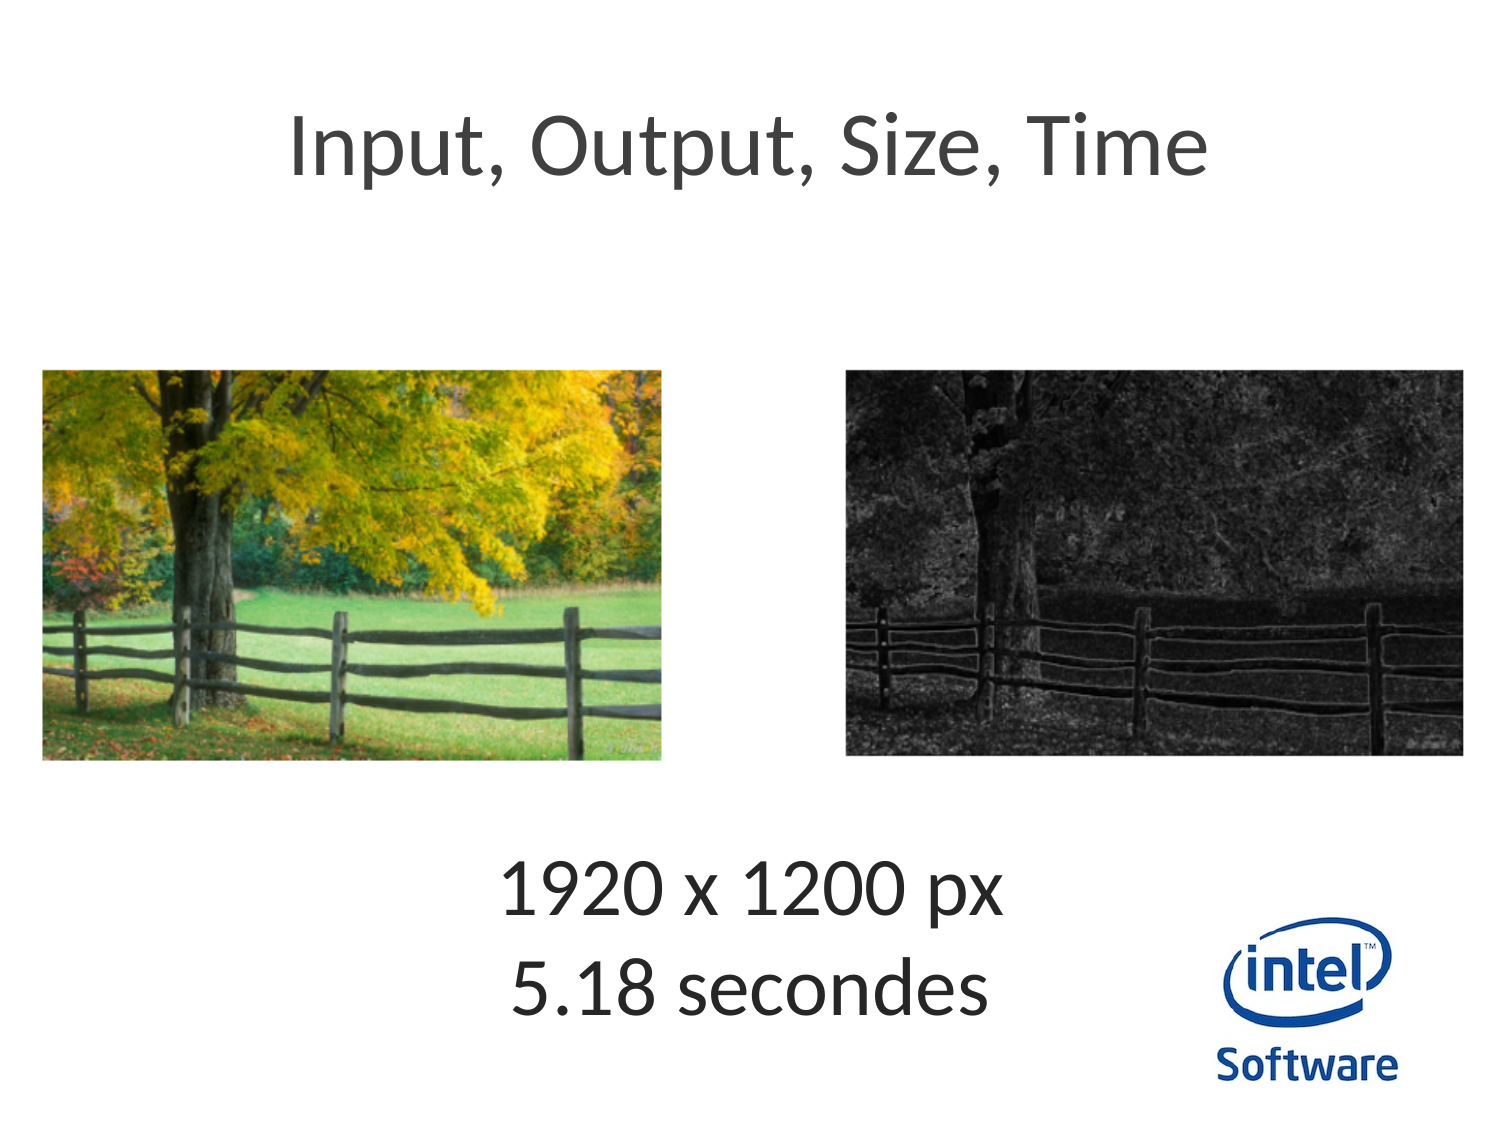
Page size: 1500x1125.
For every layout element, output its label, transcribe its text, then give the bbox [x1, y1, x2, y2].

picture [1212, 912, 1403, 1087]
picture [0, 339, 1500, 786]
title Input, Output, Size, Time [75, 45, 1425, 233]
text_box 1920 x 1200 px 5.18 secondes [243, 824, 1257, 1040]
